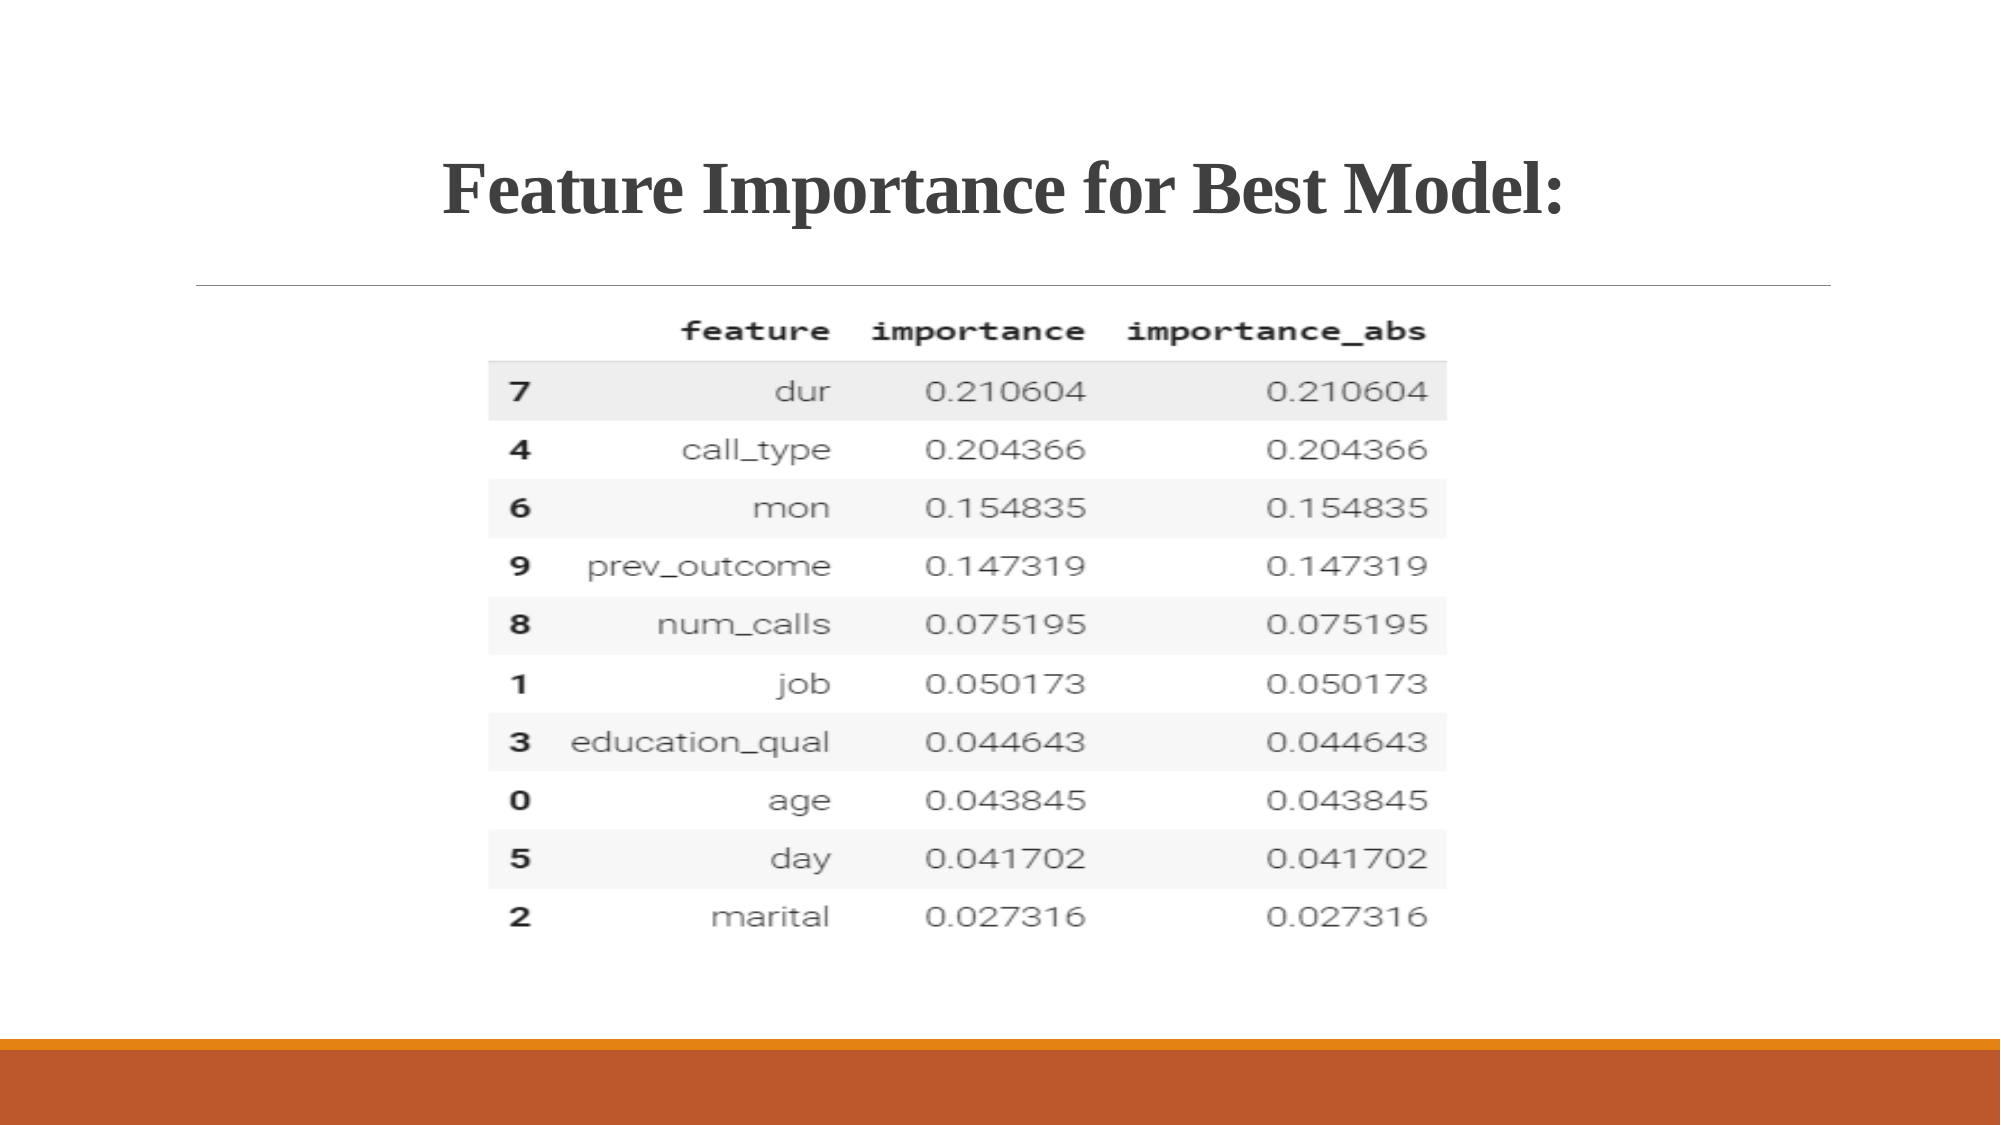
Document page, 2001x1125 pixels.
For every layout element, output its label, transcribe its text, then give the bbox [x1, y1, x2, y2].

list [480, 287, 1470, 962]
title Feature Importance for Best Model: [180, 47, 1830, 237]
